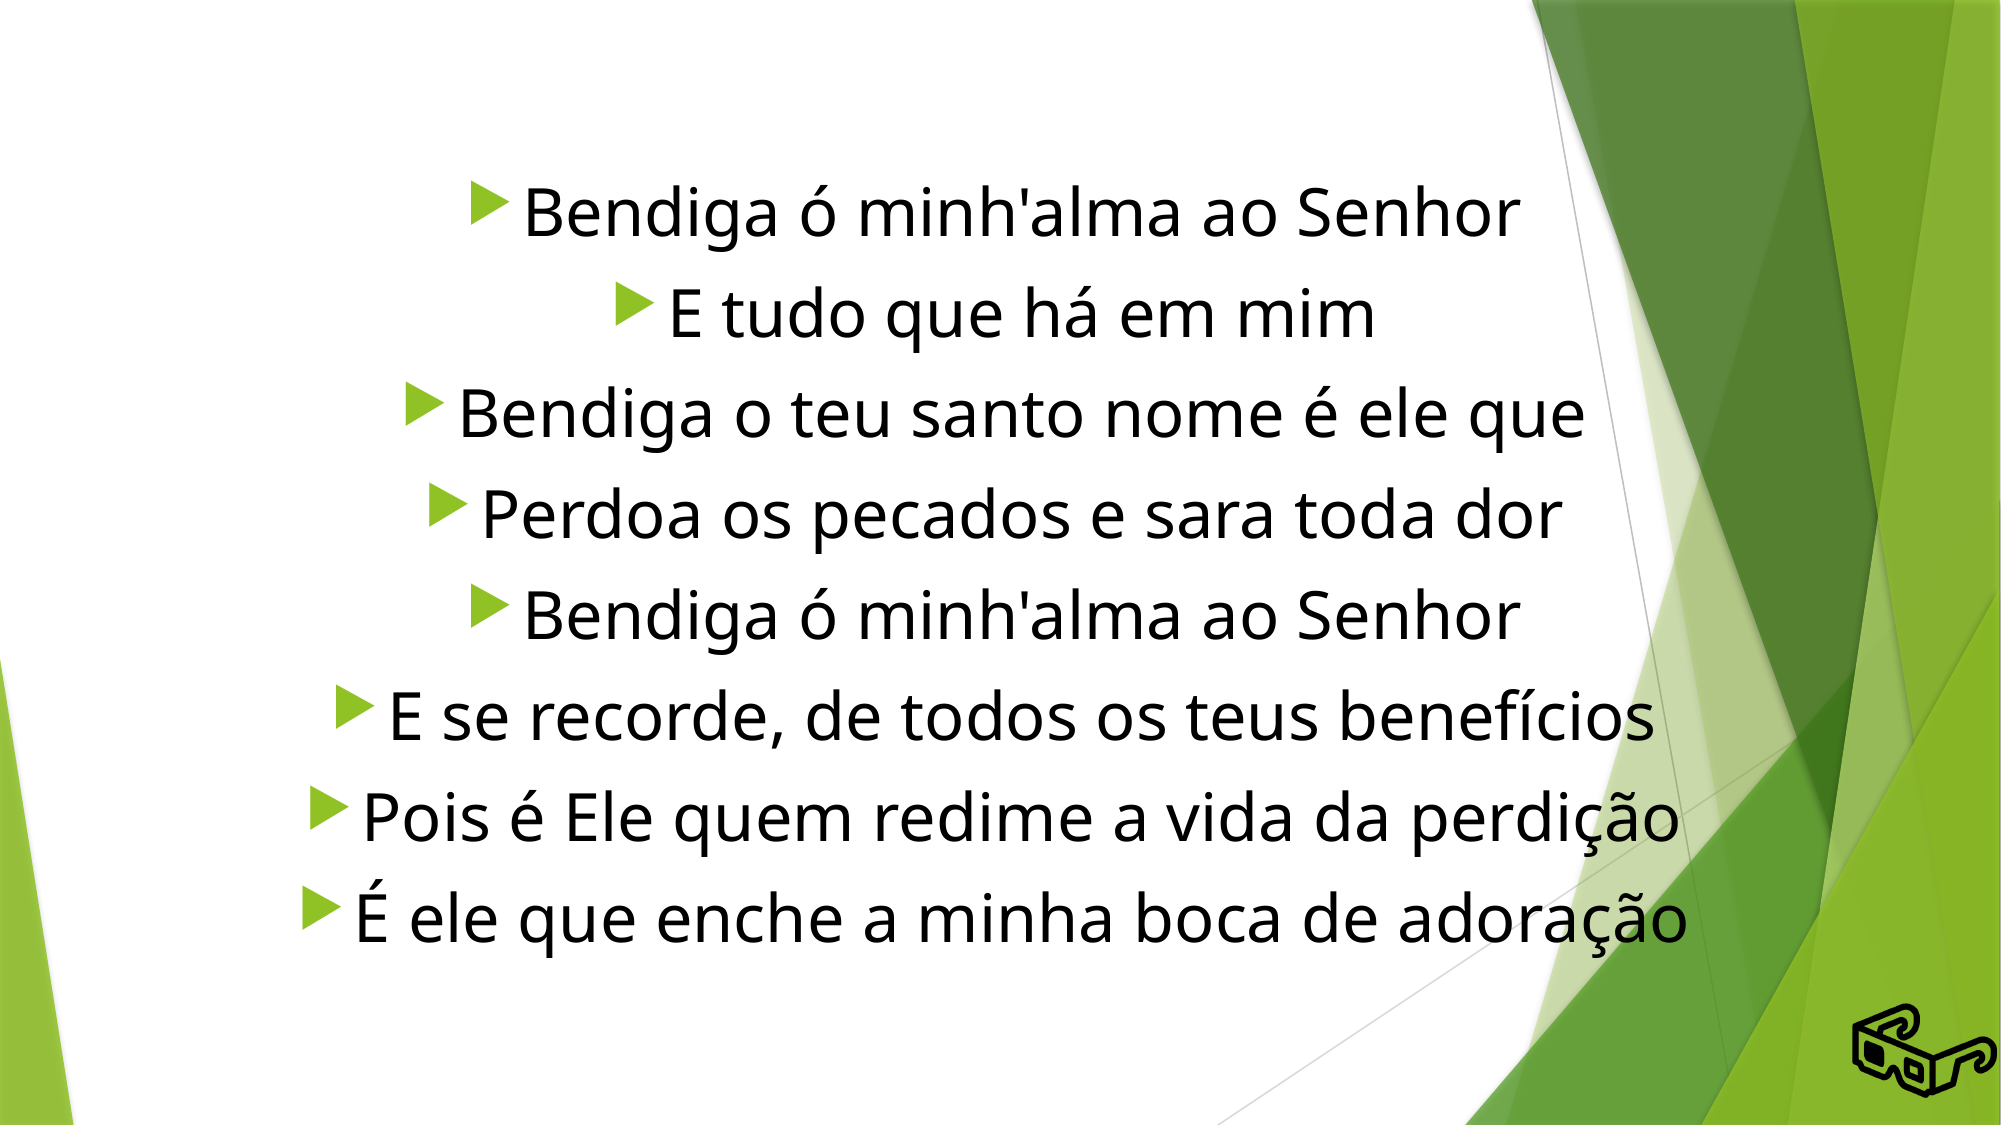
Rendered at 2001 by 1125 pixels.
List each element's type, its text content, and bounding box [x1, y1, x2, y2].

picture [1849, 974, 2000, 1125]
list Bendiga ó minh'alma ao Senhor E tudo que há em mim Bendiga o teu santo nome é ele que Perdoa os pecados e sara toda dor Bendiga ó minh'alma ao Senhor E se recorde, de todos os teus benefícios Pois é Ele quem redime a vida da perdição É ele que enche a minha boca de adoração [150, 164, 1840, 961]
